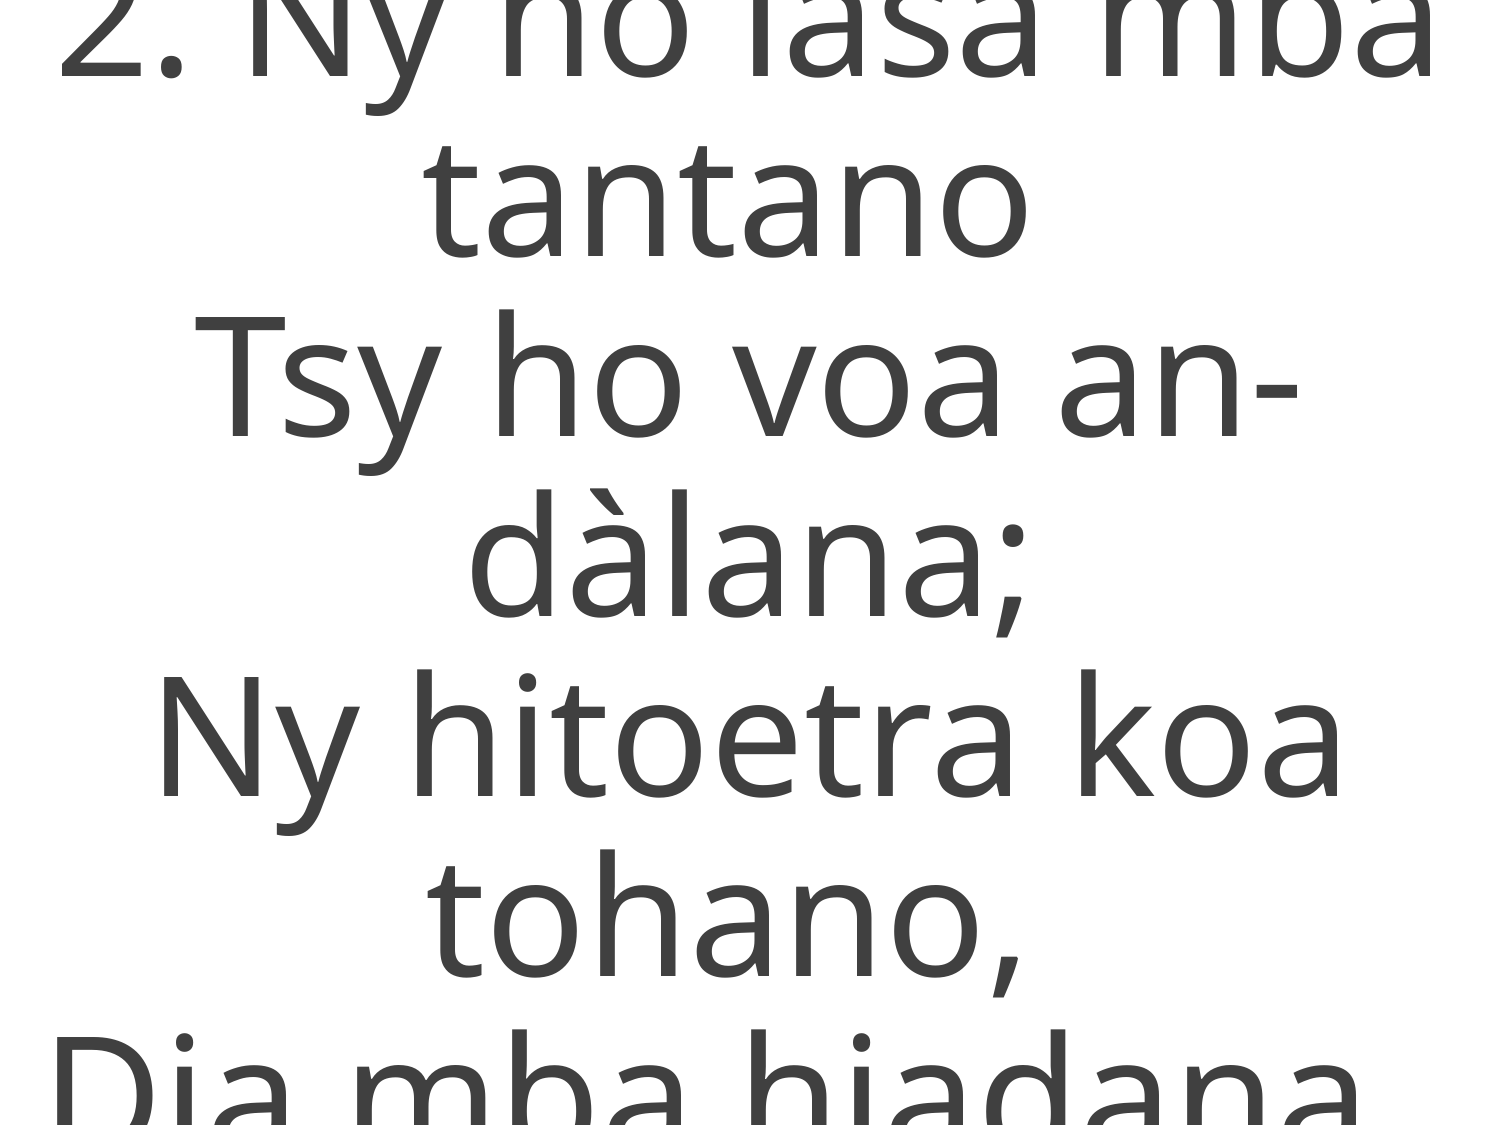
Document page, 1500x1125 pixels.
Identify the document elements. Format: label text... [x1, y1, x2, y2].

title 2. Ny ho lasa mba tantano Tsy ho voa an-dàlana; Ny hitoetra koa tohano, Dia mba hiadana. [0, 453, 1500, 672]
